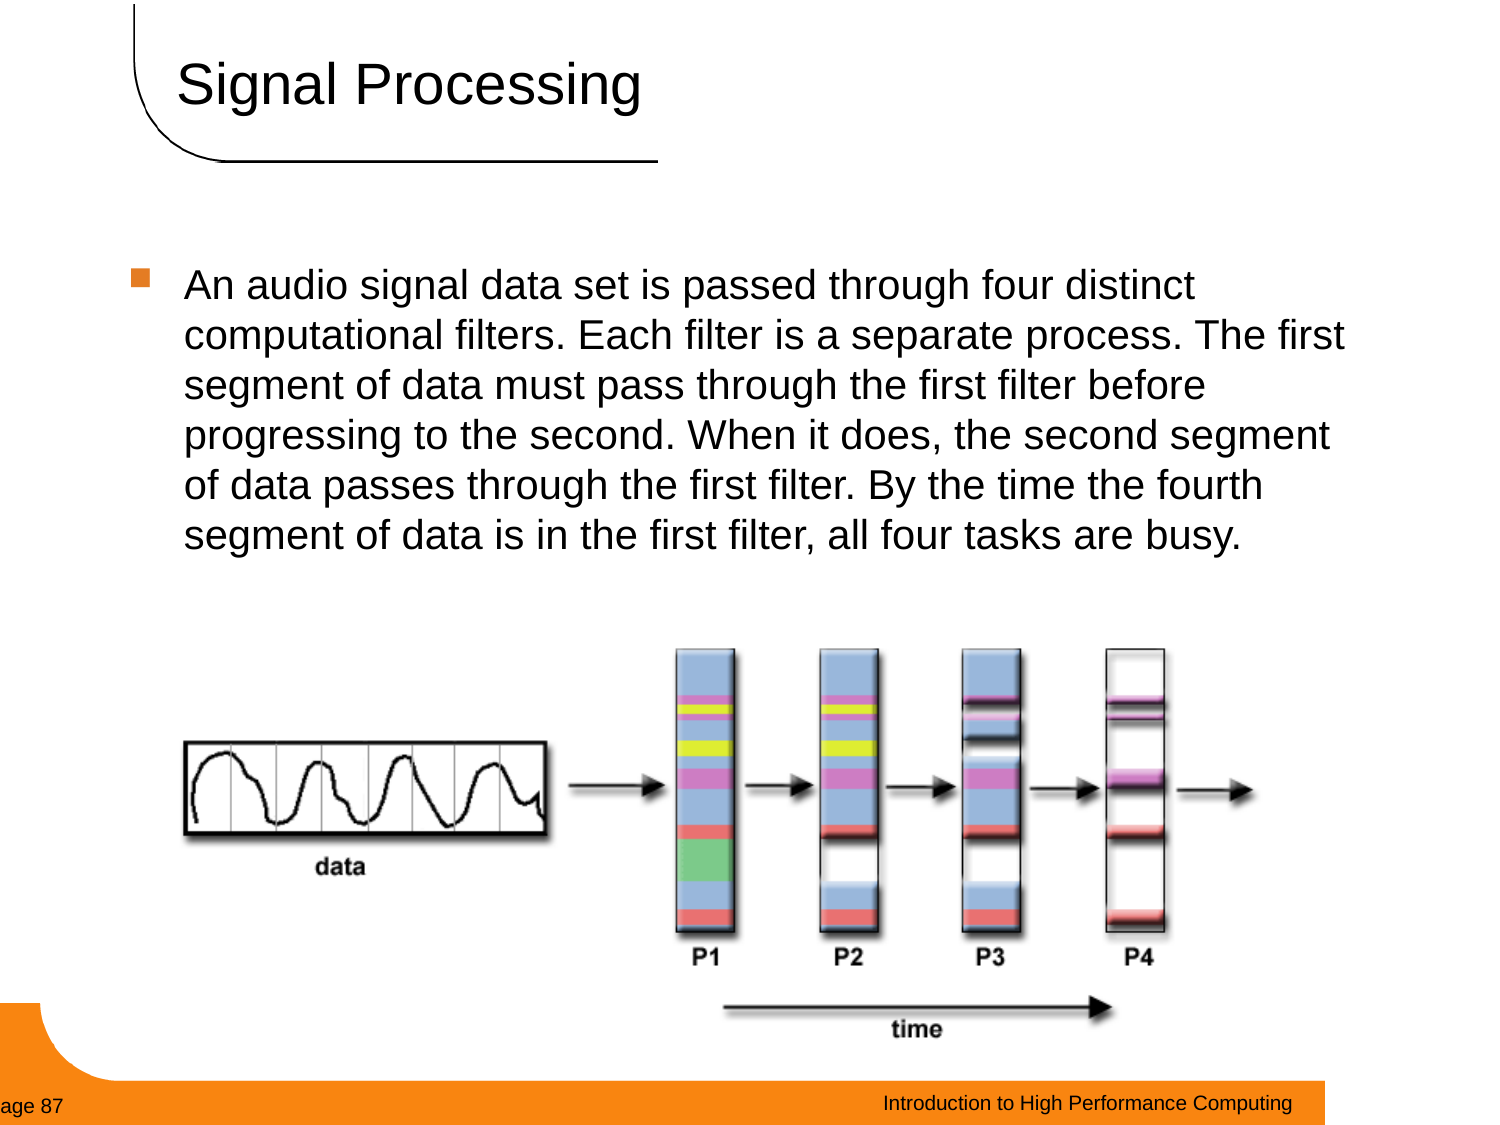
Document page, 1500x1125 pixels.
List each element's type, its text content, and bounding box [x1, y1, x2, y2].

picture [133, 4, 658, 163]
title Signal Processing [161, 12, 1437, 151]
list An audio signal data set is passed through four distinct computational filters. Each filter is a separate process. The first segment of data must pass through the first filter before progressing to the second. When it does, the second segment of data passes through the first filter. By the time the fourth segment of data is in the first filter, all four tasks are busy. [112, 249, 1388, 976]
picture [0, 632, 1325, 1125]
